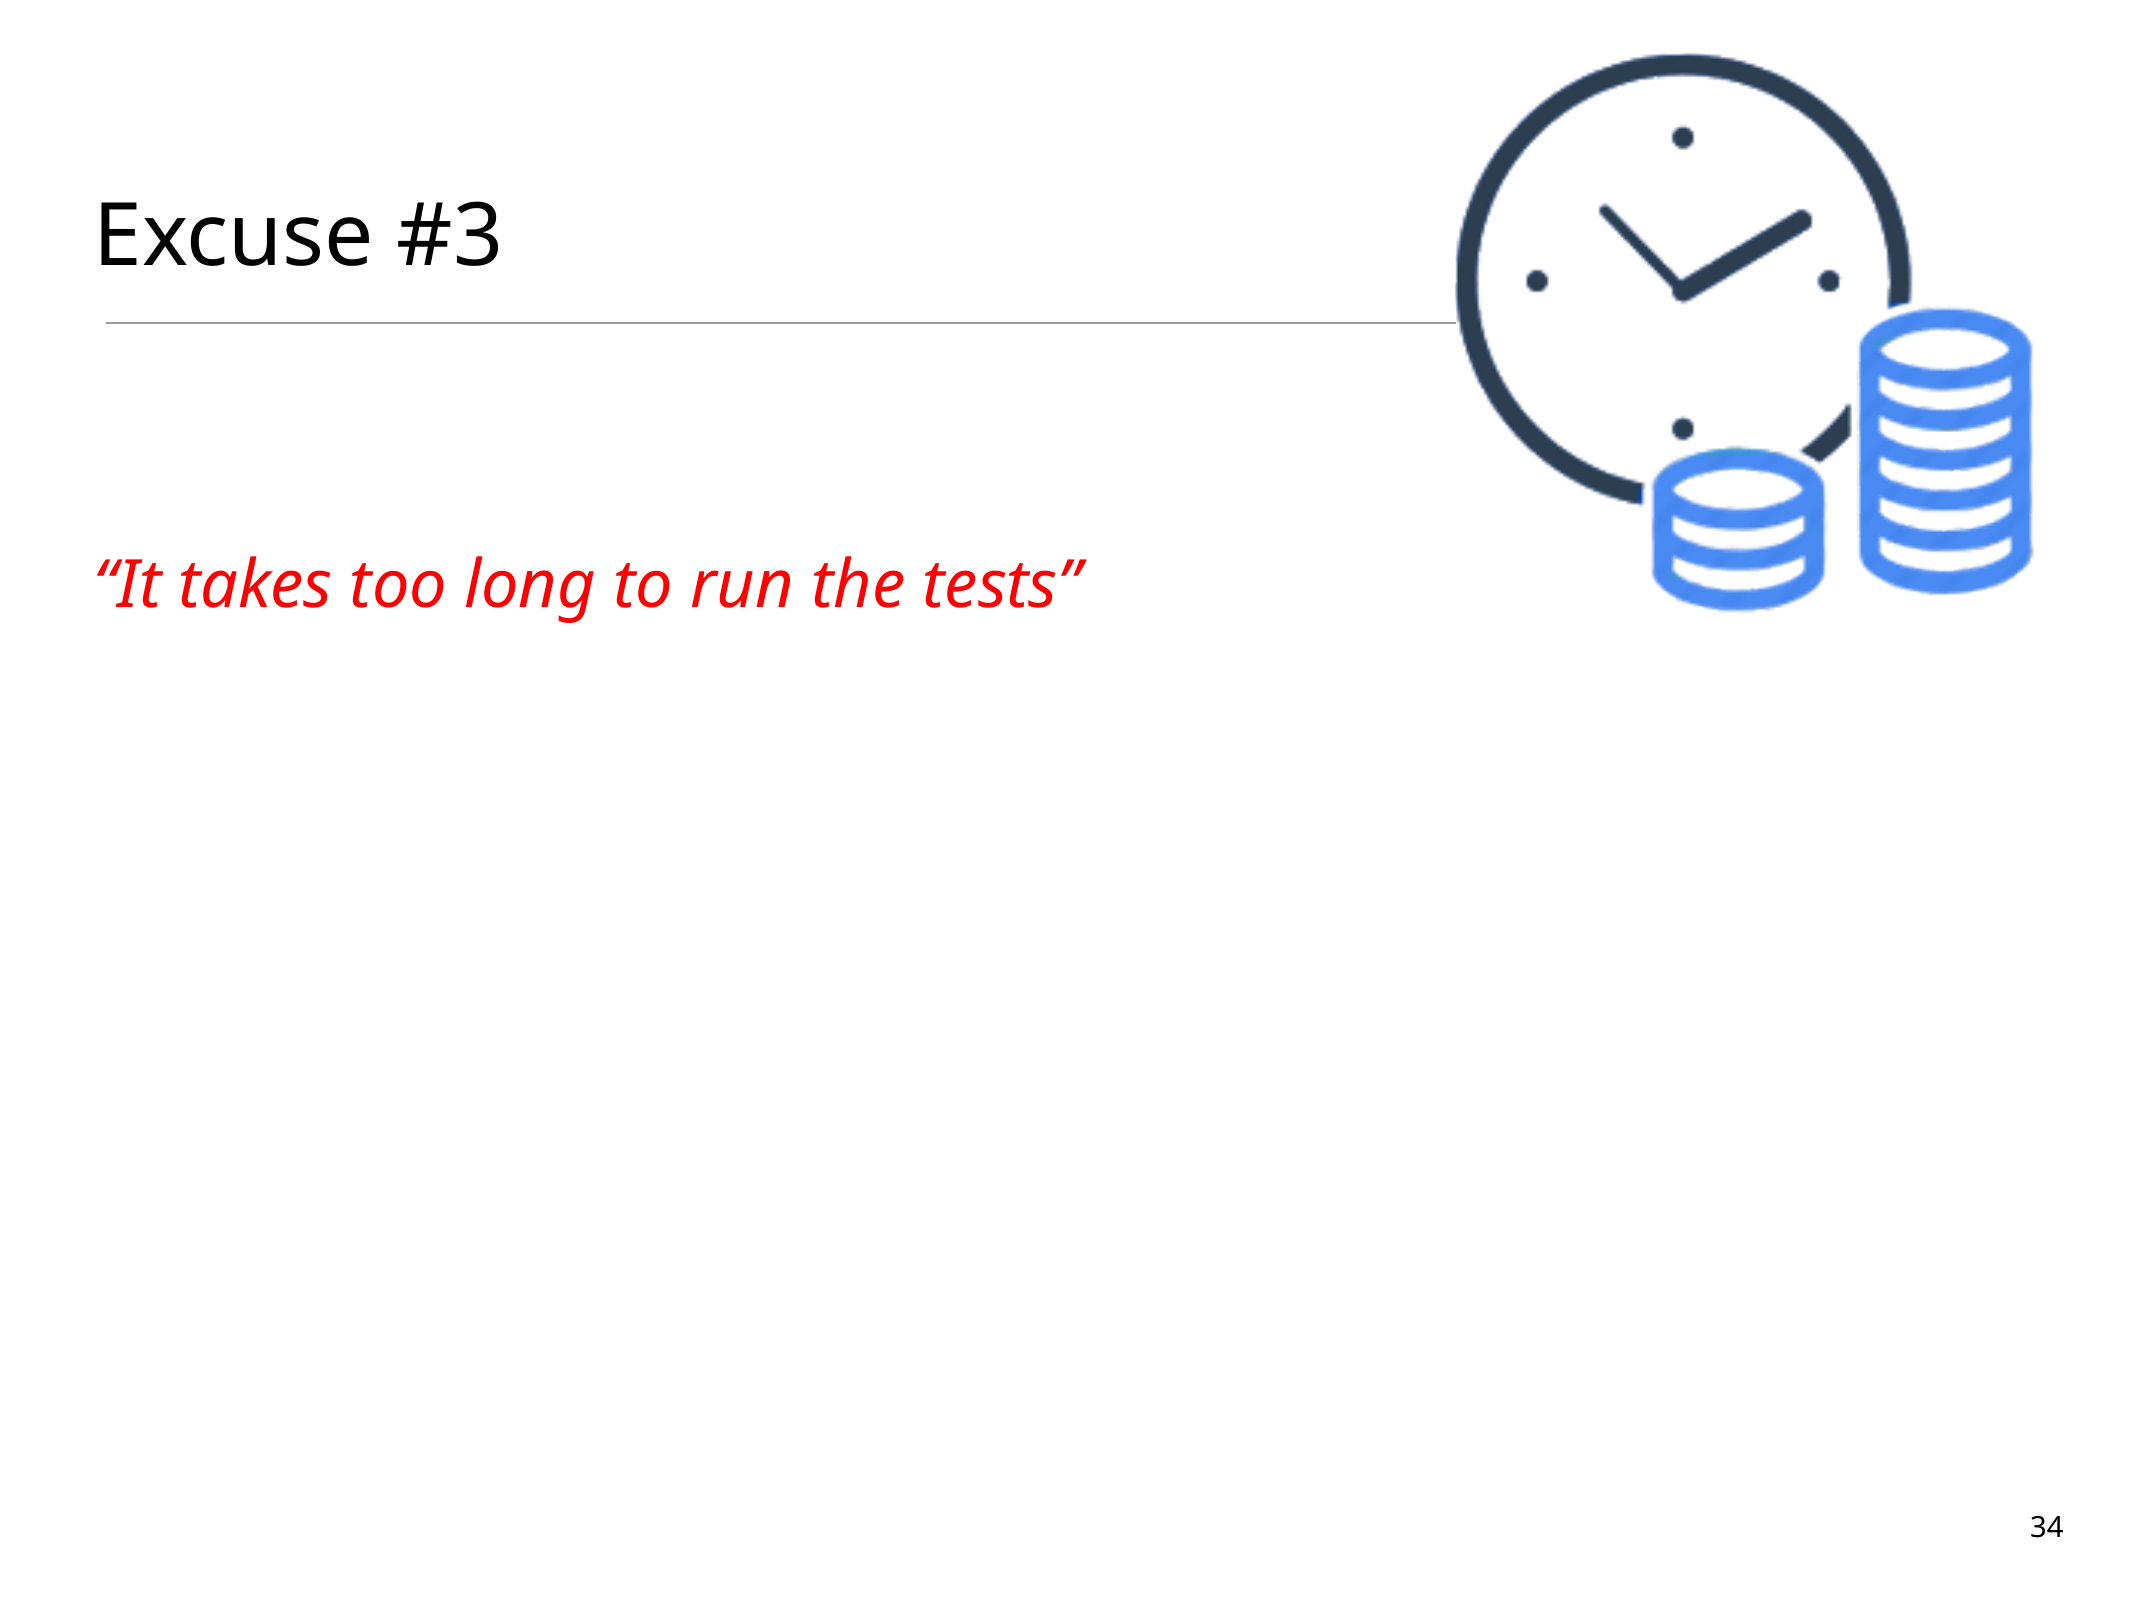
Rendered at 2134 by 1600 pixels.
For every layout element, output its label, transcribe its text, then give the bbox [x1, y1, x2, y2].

slide_number 34 [2011, 1507, 2065, 1559]
list “It takes too long to run the tests” [93, 380, 2041, 1459]
picture [1455, 52, 2040, 620]
title Excuse #3 [93, 53, 1455, 284]
